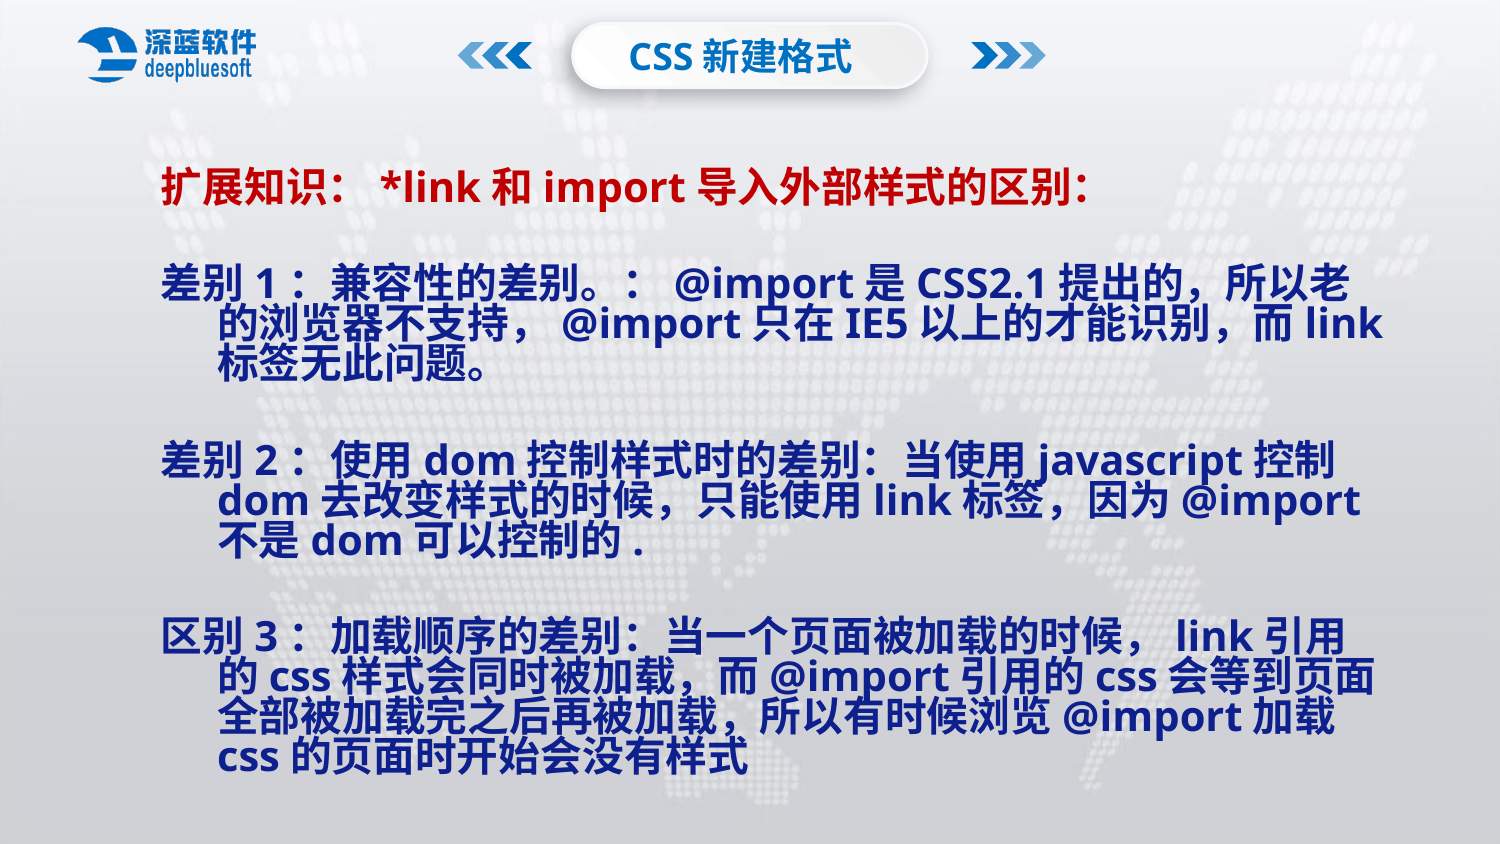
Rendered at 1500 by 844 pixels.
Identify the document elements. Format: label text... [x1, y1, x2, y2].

text_box 扩展知识：*link和import导入外部样式的区别： 差别1：兼容性的差别。：@import是CSS2.1提出的，所以老的浏览器不支持，@import只在IE5以上的才能识别，而link标签无此问题。 差别2：使用dom控制样式时的差别：当使用javascript控制dom去改变样式的时候，只能使用link标签，因为@import不是dom可以控制的. 区别3：加载顺序的差别：当一个页面被加载的时候，link引用的css样式会同时被加载，而@import引用的css会等到页面全部被加载完之后再被加载，所以有时候浏览@import加载css的页面时开始会没有样式 [146, 162, 1399, 812]
picture [0, 0, 1500, 844]
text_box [457, 41, 533, 69]
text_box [971, 41, 1046, 69]
text_box CSS新建格式 [611, 28, 870, 82]
text_box [570, 21, 930, 90]
